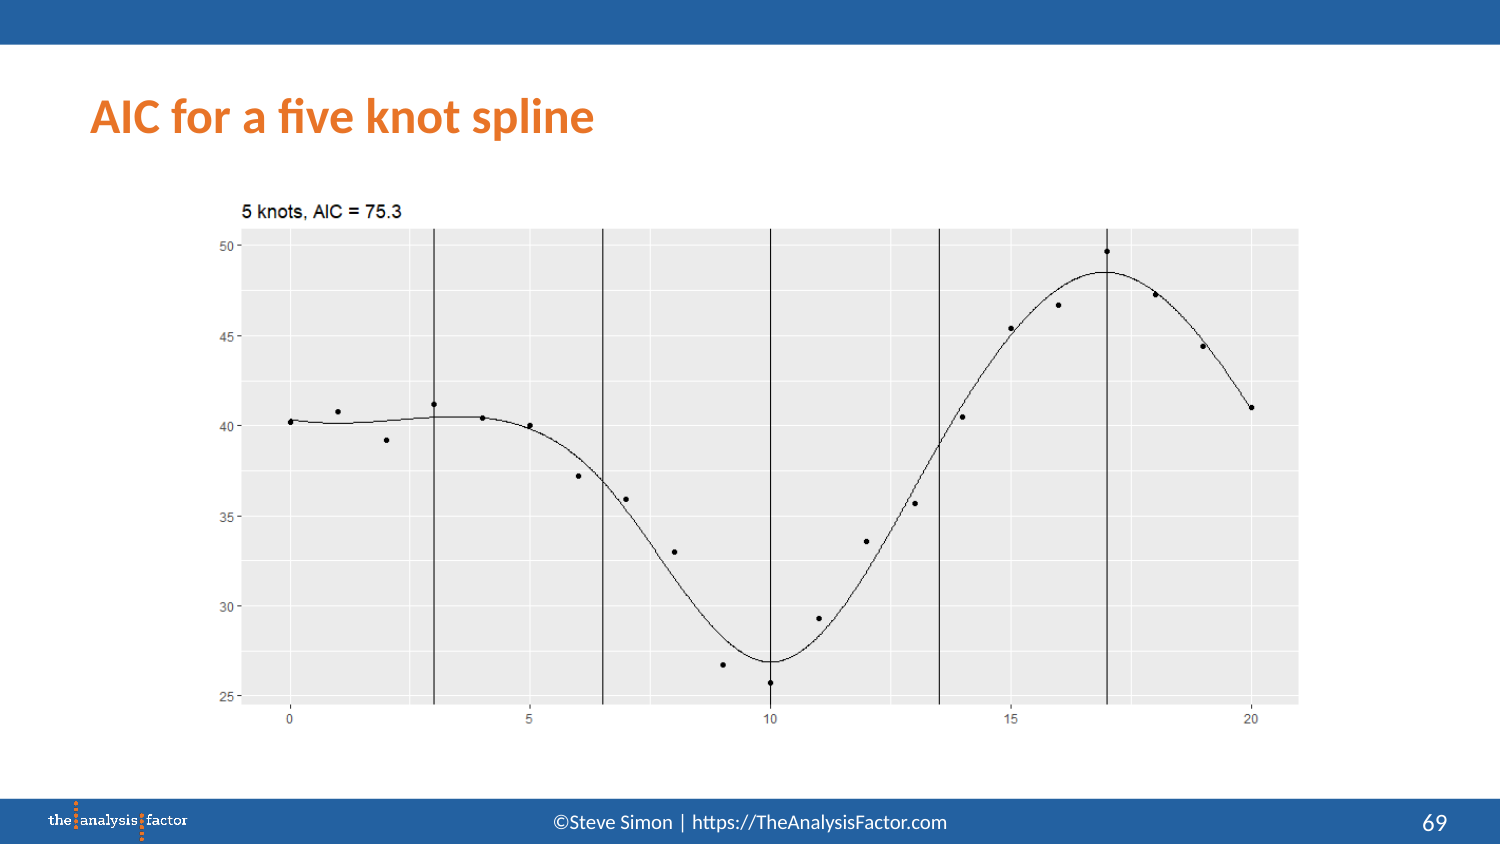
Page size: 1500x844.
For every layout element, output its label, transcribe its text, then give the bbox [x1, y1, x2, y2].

title AIC for a five knot spline [75, 43, 1425, 185]
footer ©Steve Simon | https://TheAnalysisFactor.com [443, 800, 1057, 842]
picture [48, 801, 188, 842]
picture [193, 195, 1307, 753]
slide_number 69 [1112, 798, 1463, 844]
